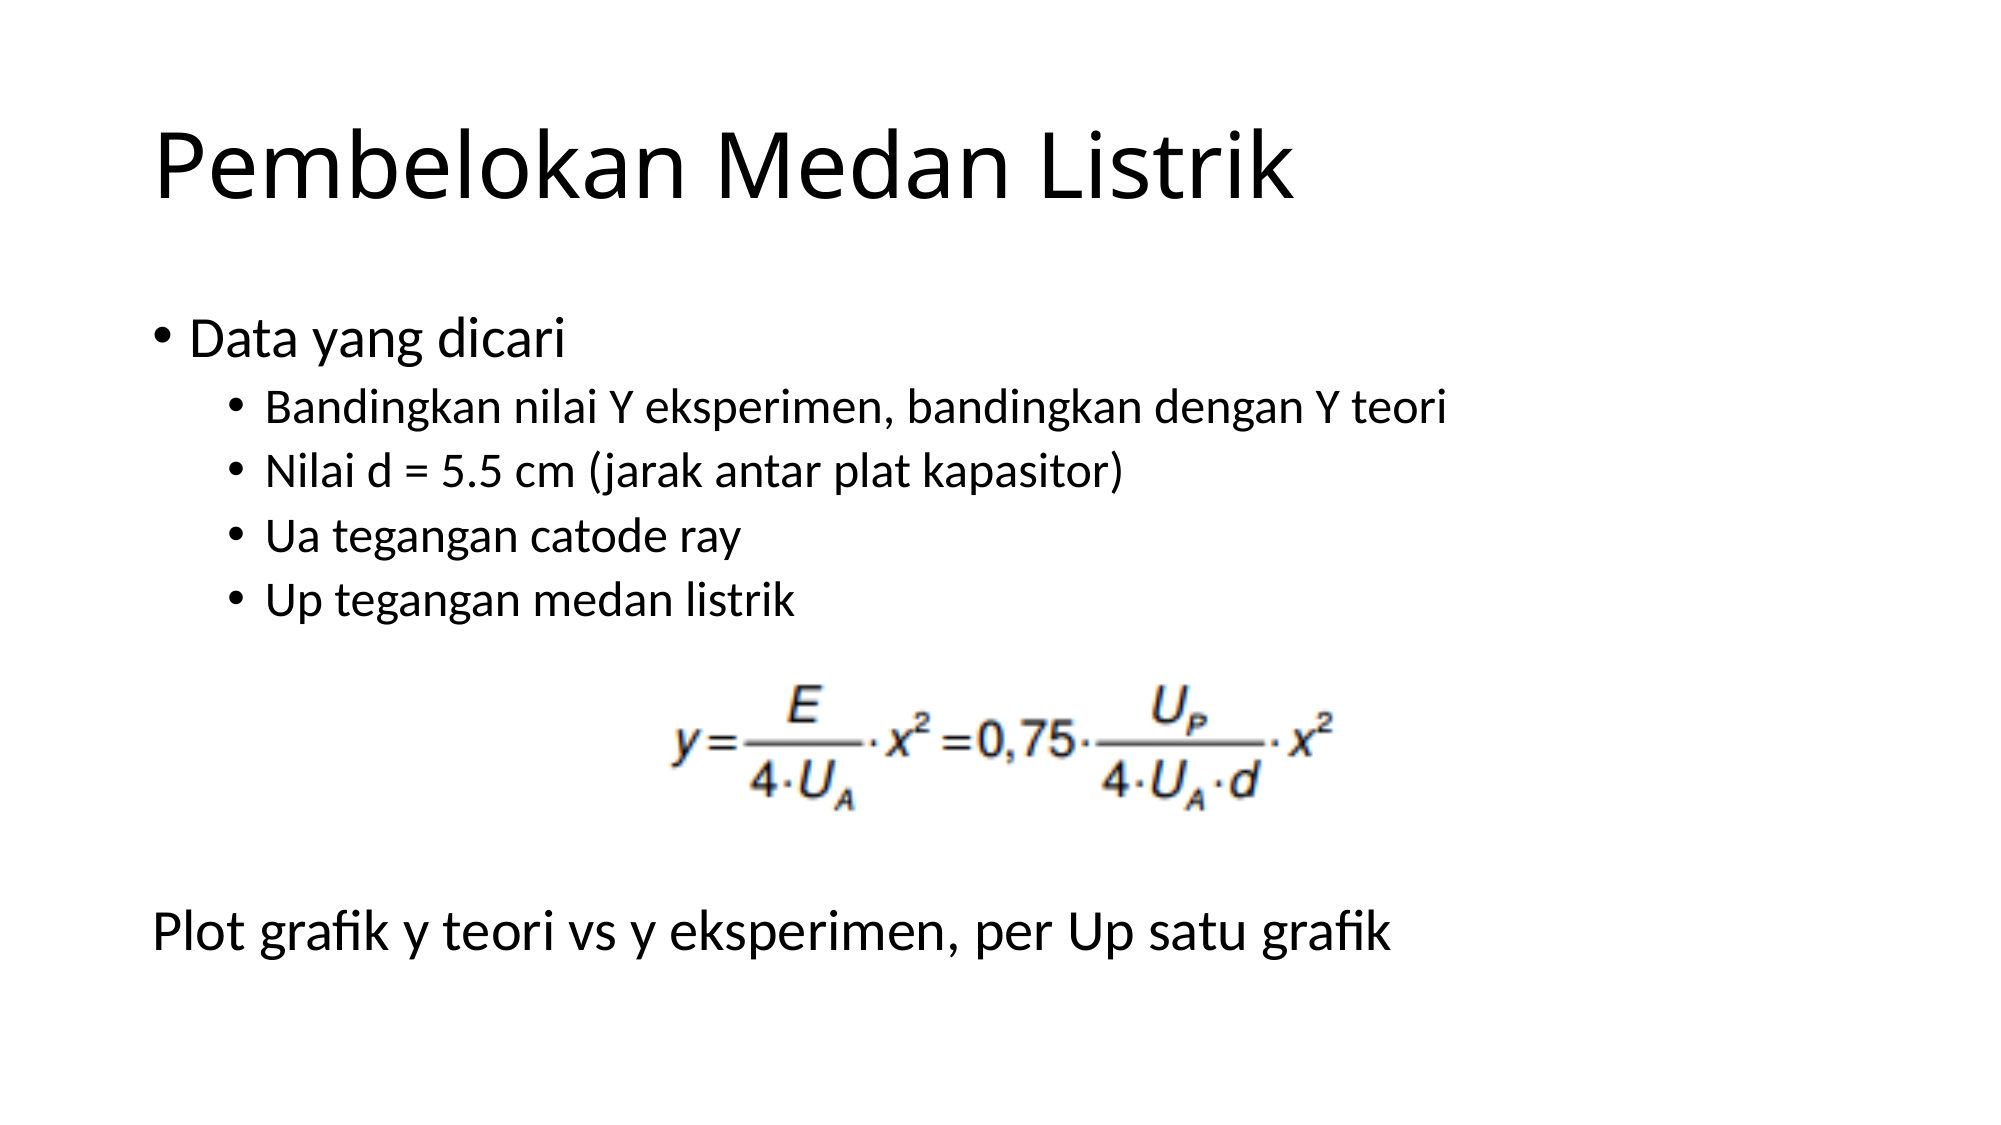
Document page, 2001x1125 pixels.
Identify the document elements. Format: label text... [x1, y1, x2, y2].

list Data yang dicari Bandingkan nilai Y eksperimen, bandingkan dengan Y teori Nilai d = 5.5 cm (jarak antar plat kapasitor) Ua tegangan catode ray Up tegangan medan listrik Plot grafik y teori vs y eksperimen, per Up satu grafik [137, 299, 1863, 1014]
title Pembelokan Medan Listrik [137, 59, 1863, 278]
picture [643, 666, 1357, 832]
